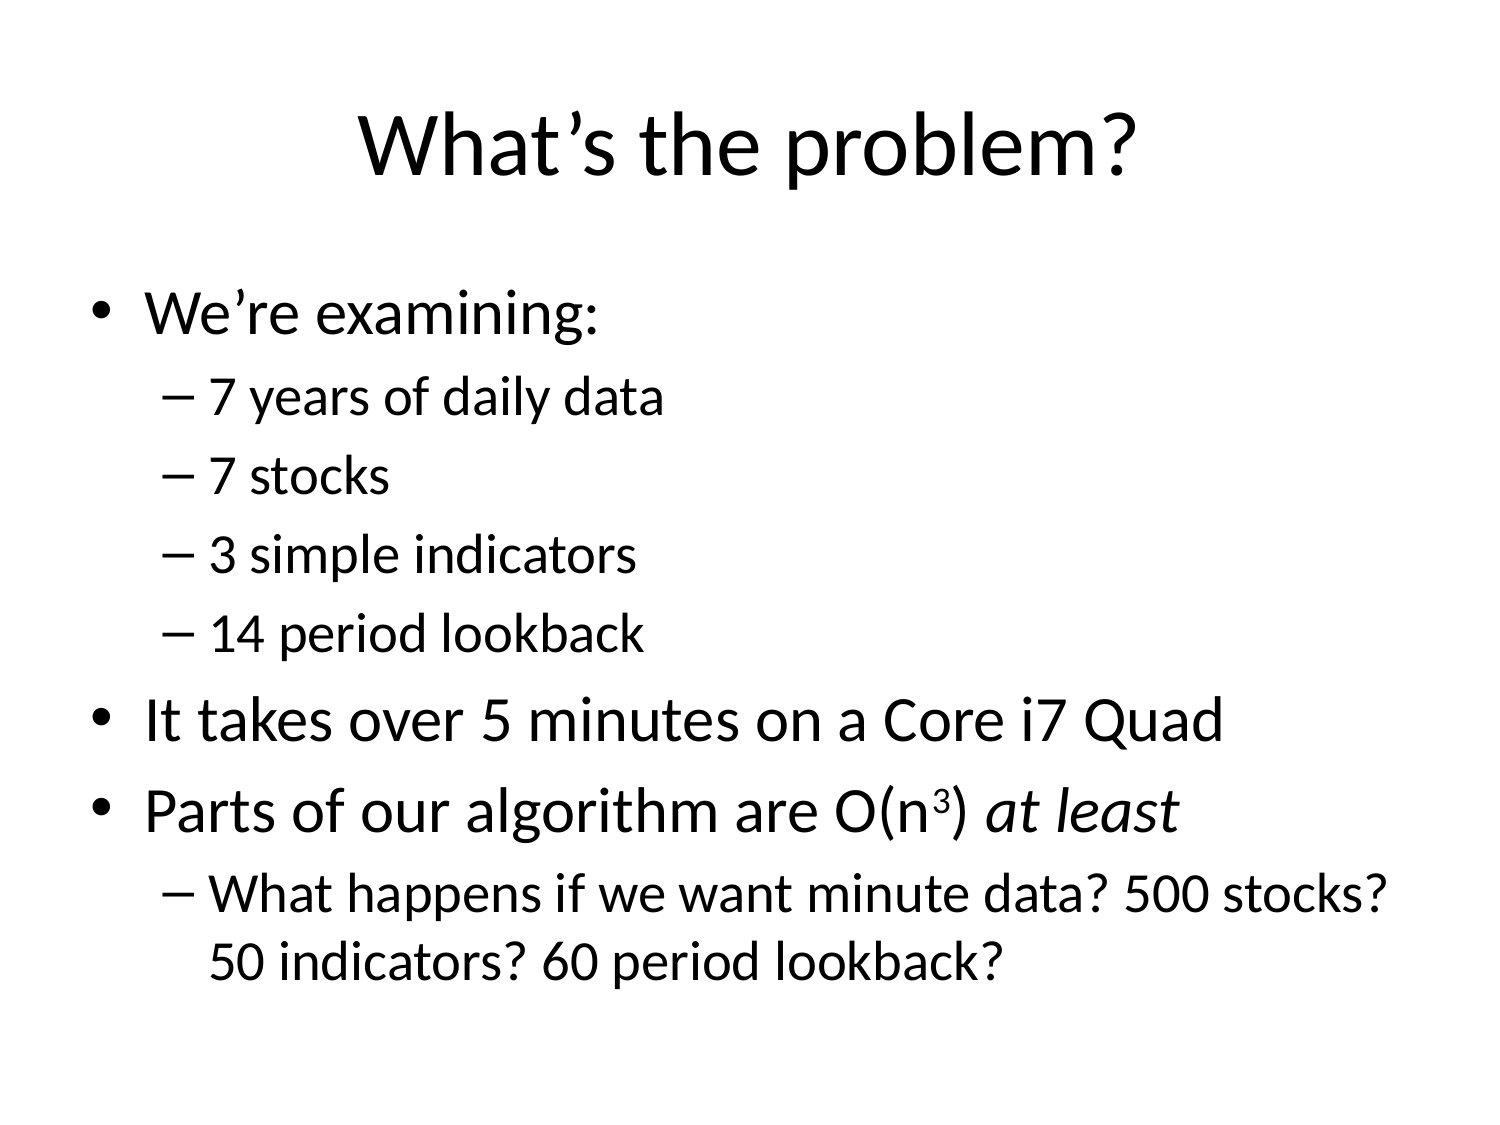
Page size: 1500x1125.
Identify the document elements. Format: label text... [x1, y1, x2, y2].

list We’re examining: 7 years of daily data 7 stocks 3 simple indicators 14 period lookback It takes over 5 minutes on a Core i7 Quad Parts of our algorithm are O(n3) at least What happens if we want minute data? 500 stocks? 50 indicators? 60 period lookback? [75, 262, 1425, 1005]
title What’s the problem? [75, 45, 1425, 233]
